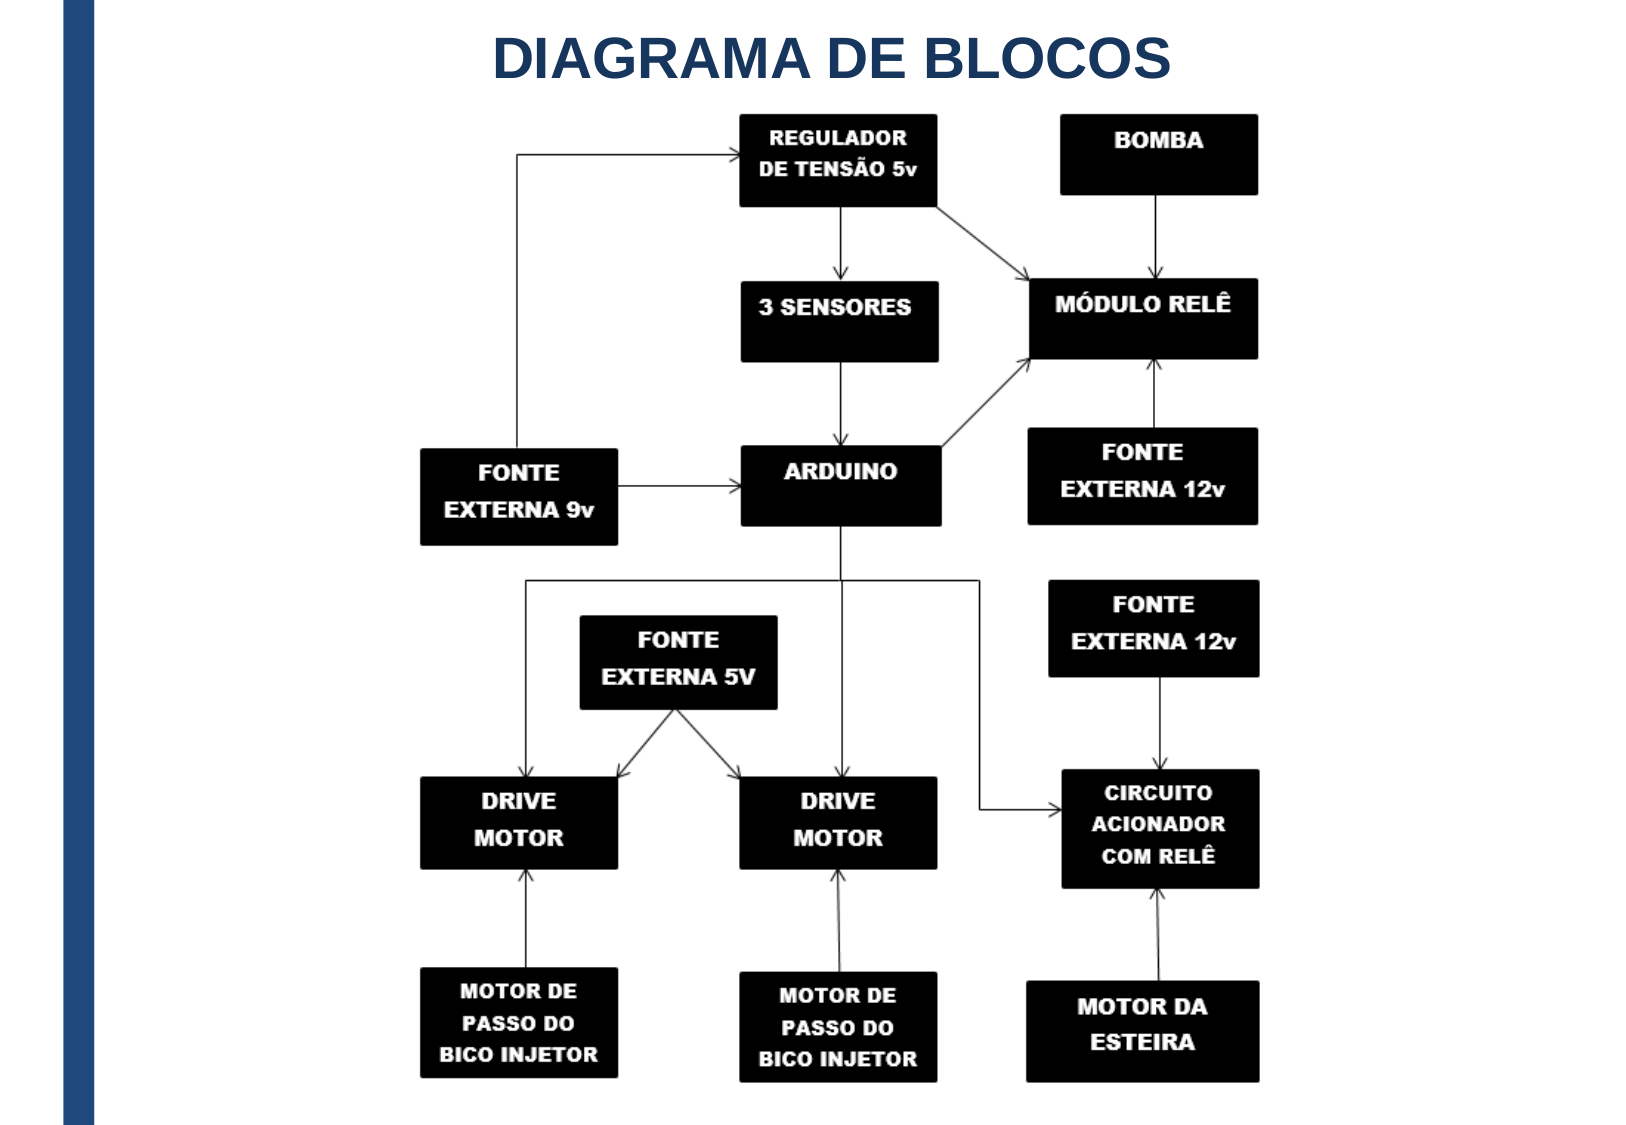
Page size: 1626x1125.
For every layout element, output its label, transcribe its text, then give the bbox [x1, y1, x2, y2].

text_box DIAGRAMA DE BLOCOS [307, 12, 1357, 98]
picture [375, 98, 1289, 1105]
